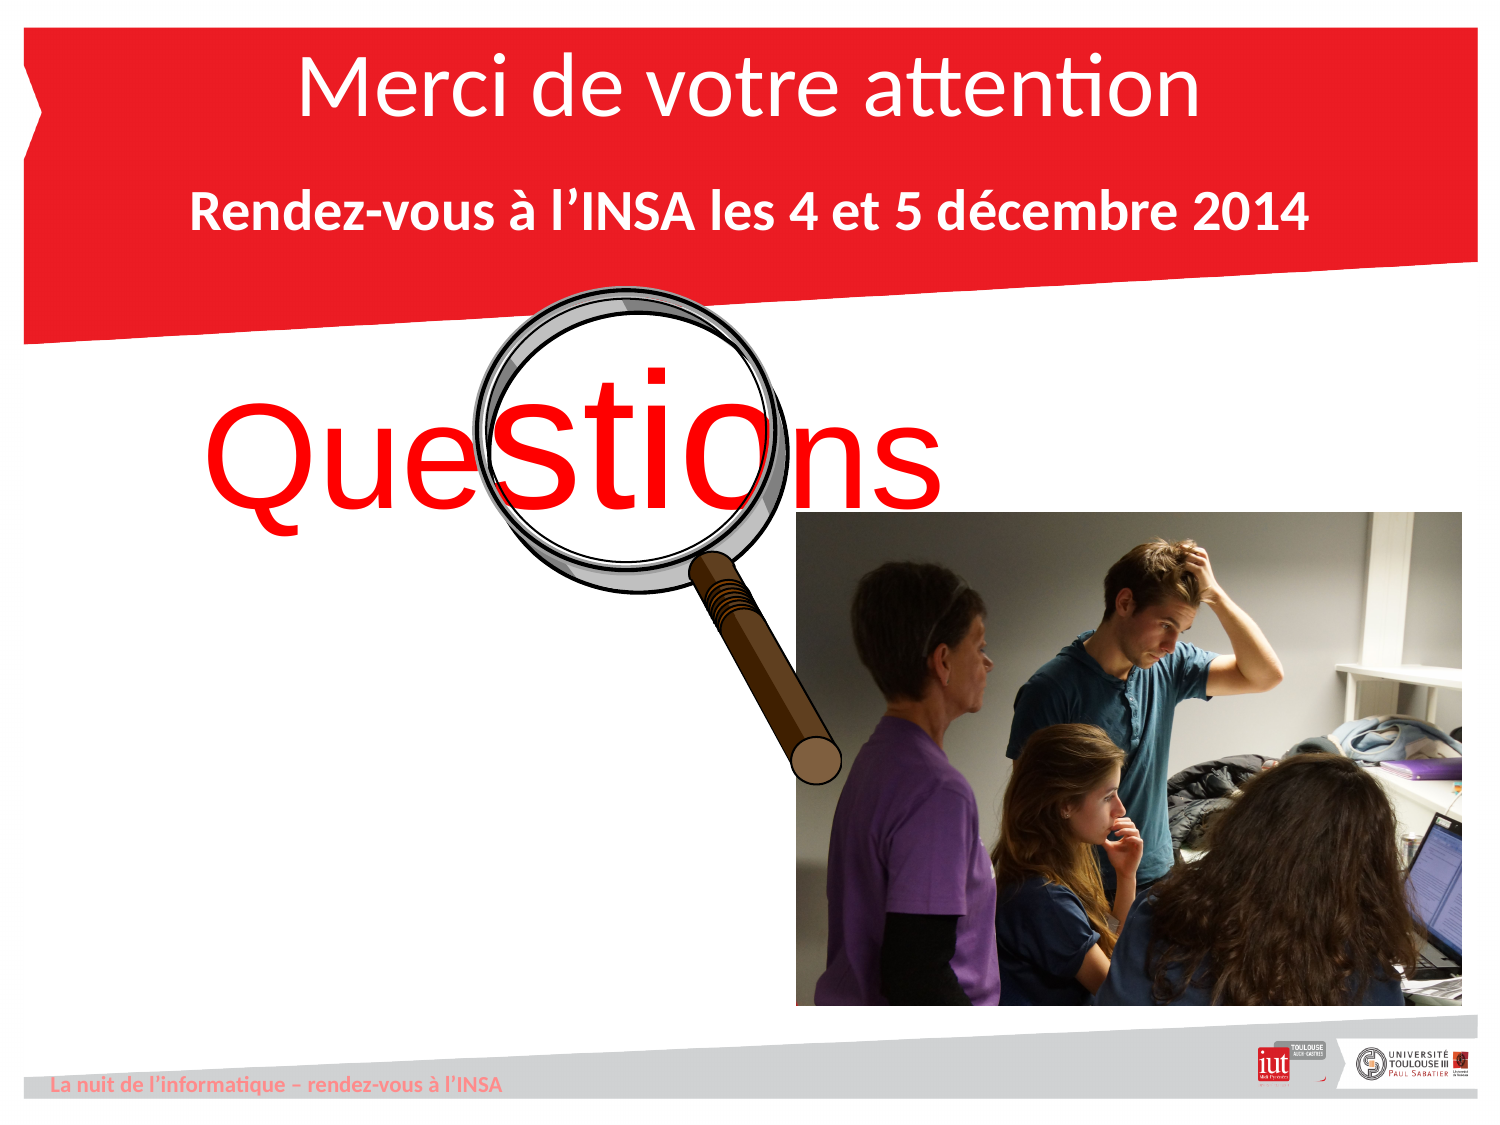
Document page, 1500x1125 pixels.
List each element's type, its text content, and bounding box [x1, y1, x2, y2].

picture [0, 269, 1500, 1125]
slide_number La nuit de l’informatique – rendez-vous à l’INSA [35, 1067, 671, 1100]
subtitle Rendez-vous à l’INSA les 4 et 5 décembre 2014 [0, 164, 1500, 269]
title Merci de votre attention [0, 0, 1500, 161]
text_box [471, 285, 843, 787]
text_box Questions [0, 268, 1162, 593]
